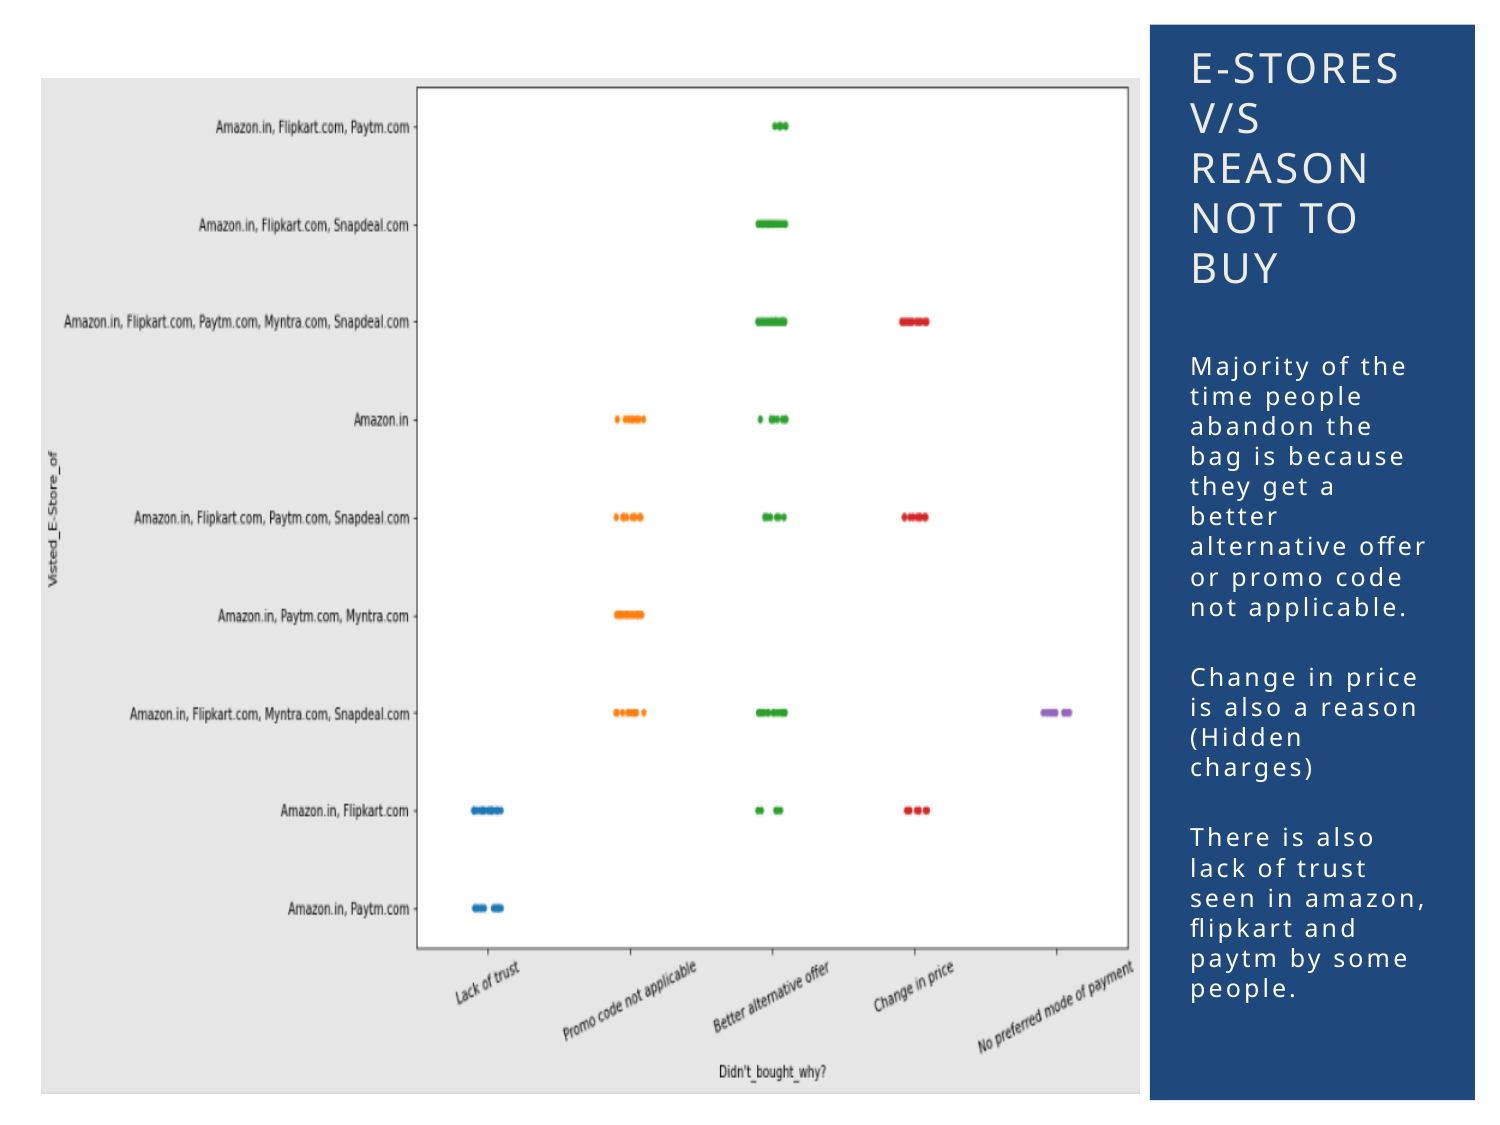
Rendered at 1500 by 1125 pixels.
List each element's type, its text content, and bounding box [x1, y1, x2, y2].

list Majority of the time people abandon the bag is because they get a better alternative offer or promo code not applicable. Change in price is also a reason (Hidden charges) There is also lack of trust seen in amazon, flipkart and paytm by some people. [1175, 350, 1450, 1024]
picture [24, 24, 1141, 1101]
title E-stores v/s Reason not to Buy [1175, 75, 1450, 350]
